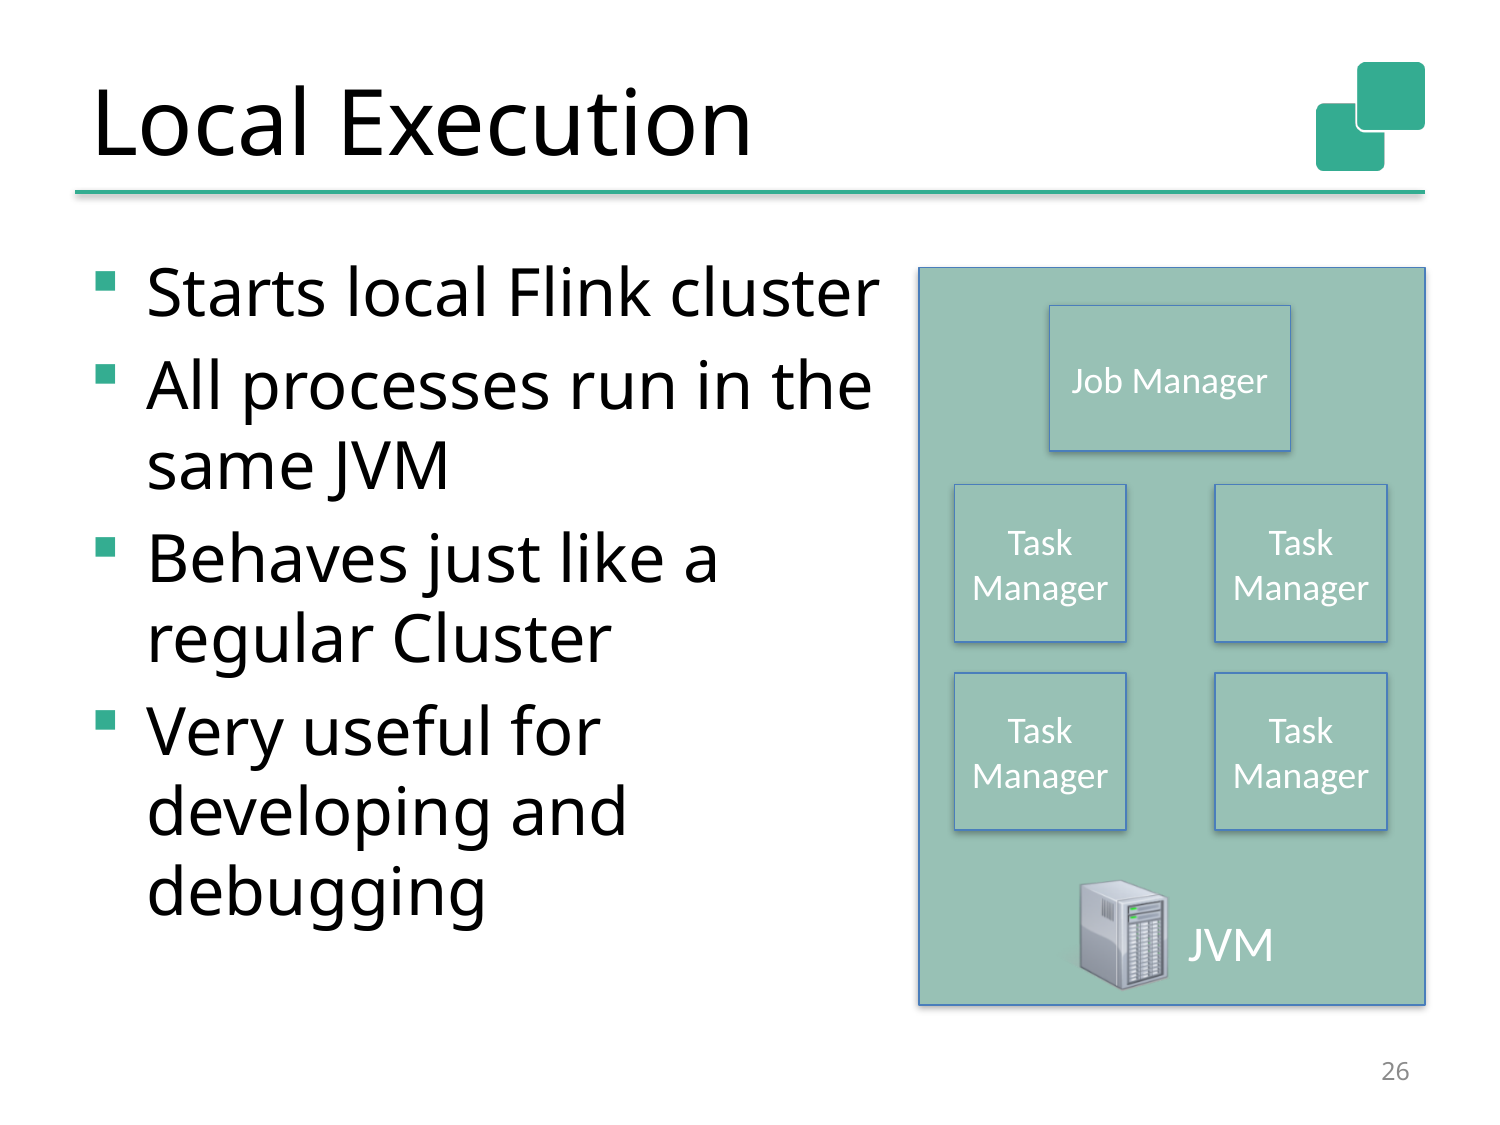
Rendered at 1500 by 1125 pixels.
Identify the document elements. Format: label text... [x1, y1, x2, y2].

slide_number 26 [1074, 1042, 1425, 1103]
picture [1316, 62, 1425, 171]
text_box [918, 267, 1426, 1006]
title Local Execution [75, 45, 1302, 193]
list Starts local Flink cluster All processes run in the same JVM Behaves just like a regular Cluster Very useful for developing and debugging [75, 241, 931, 1005]
